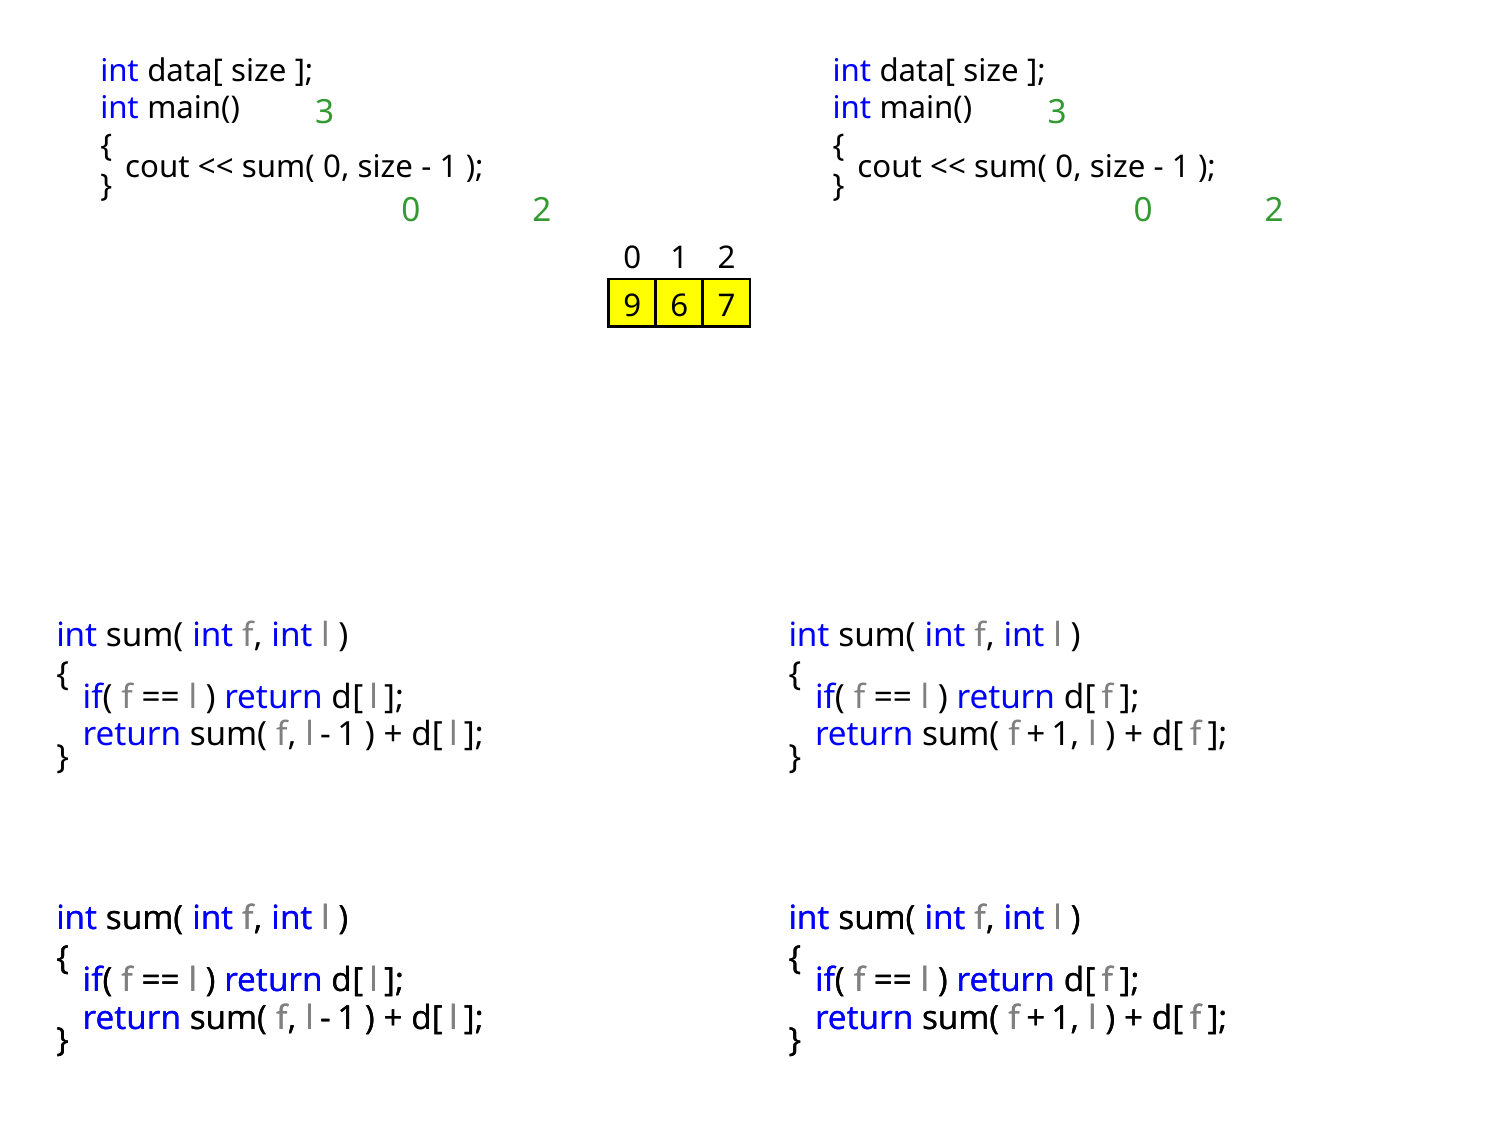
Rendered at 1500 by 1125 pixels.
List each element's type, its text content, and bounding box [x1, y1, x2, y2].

list int sum( int f, int l ) { if( f == l ) return d[f]; return sum( f+1, l ) + d[f]; } [773, 609, 1459, 776]
list int data[ size ]; int main() { cout << sum( 0, size - 1 ); } [88, 42, 680, 209]
table_header 0 [608, 232, 656, 278]
list int sum( int f, int l ) { if( f == l ) return d[l]; return sum( f, l-1 ) + d[l]; } [41, 892, 727, 1059]
list int sum( int f, int l ) { if( f == l ) return d[l]; return sum( f, l-1 ) + d[l]; } [41, 609, 727, 776]
text_box 0 [395, 184, 443, 232]
table_cell 7 [704, 280, 749, 325]
text_box 0 [1127, 184, 1176, 232]
table_header 2 [703, 232, 750, 278]
text_box 3 [301, 90, 349, 138]
text_box 3 [1033, 90, 1081, 138]
text_box 2 [513, 184, 561, 232]
table_cell 9 [610, 280, 654, 325]
list int data[ size ]; int main() { cout << sum( 0, size - 1 ); } [820, 42, 1412, 209]
list int sum( int f, int l ) { if( f == l ) return d[f]; return sum( f+1, l ) + d[f]; } [773, 892, 1459, 1059]
text_box 2 [1246, 184, 1294, 232]
table_header 1 [656, 232, 703, 278]
table_cell 6 [657, 280, 701, 325]
